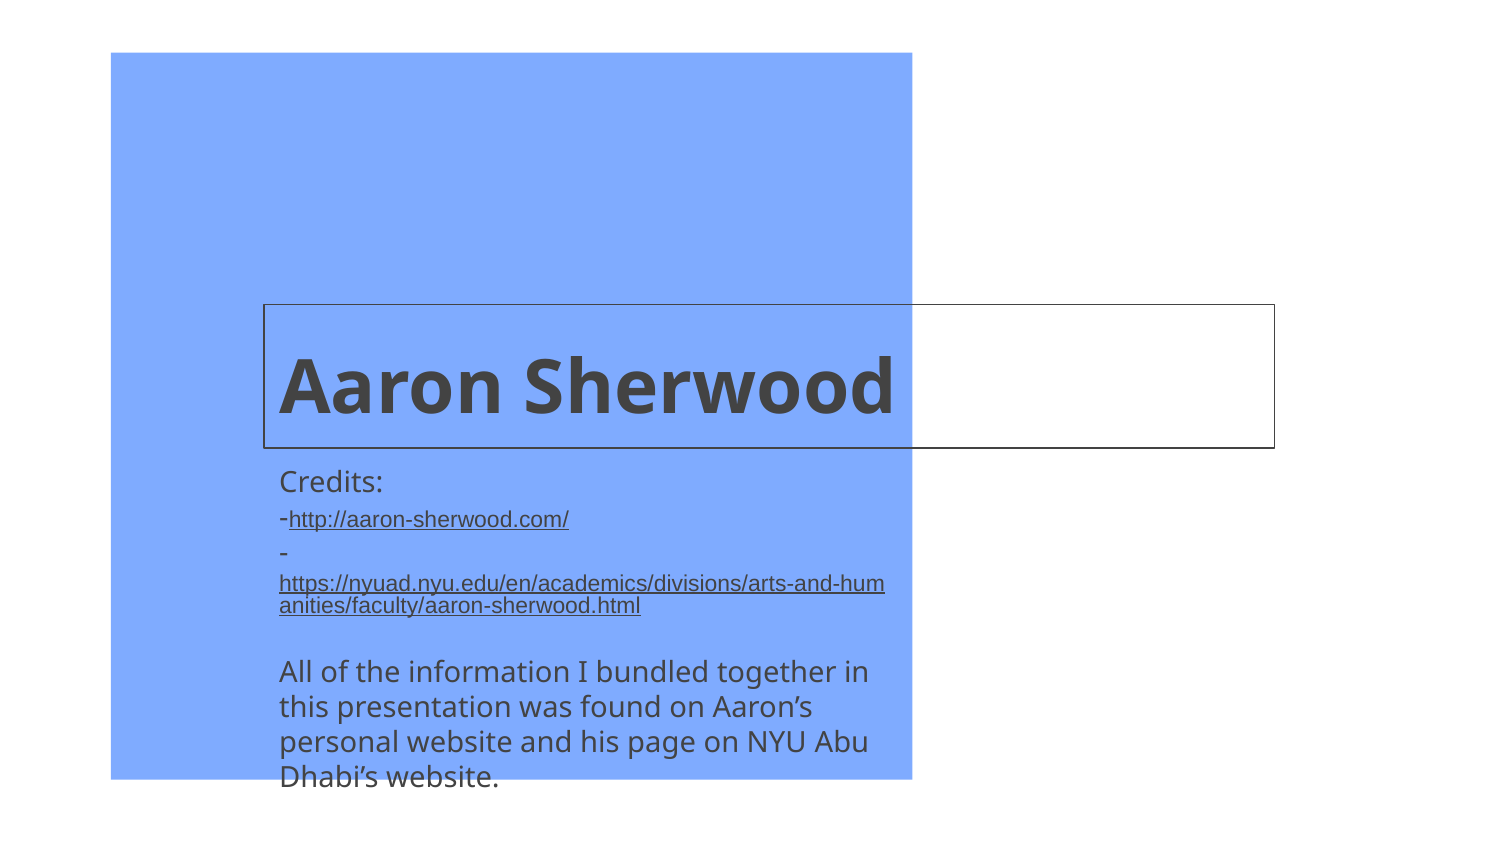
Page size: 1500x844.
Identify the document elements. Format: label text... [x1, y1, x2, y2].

subtitle Credits: -http://aaron-sherwood.com/ -https://nyuad.nyu.edu/en/academics/divisions/arts-and-humanities/faculty/aaron-sherwood.html All of the information I bundled together in this presentation was found on Aaron’s personal website and his page on NYU Abu Dhabi’s website. [264, 448, 913, 543]
title Aaron Sherwood [261, 301, 1277, 451]
